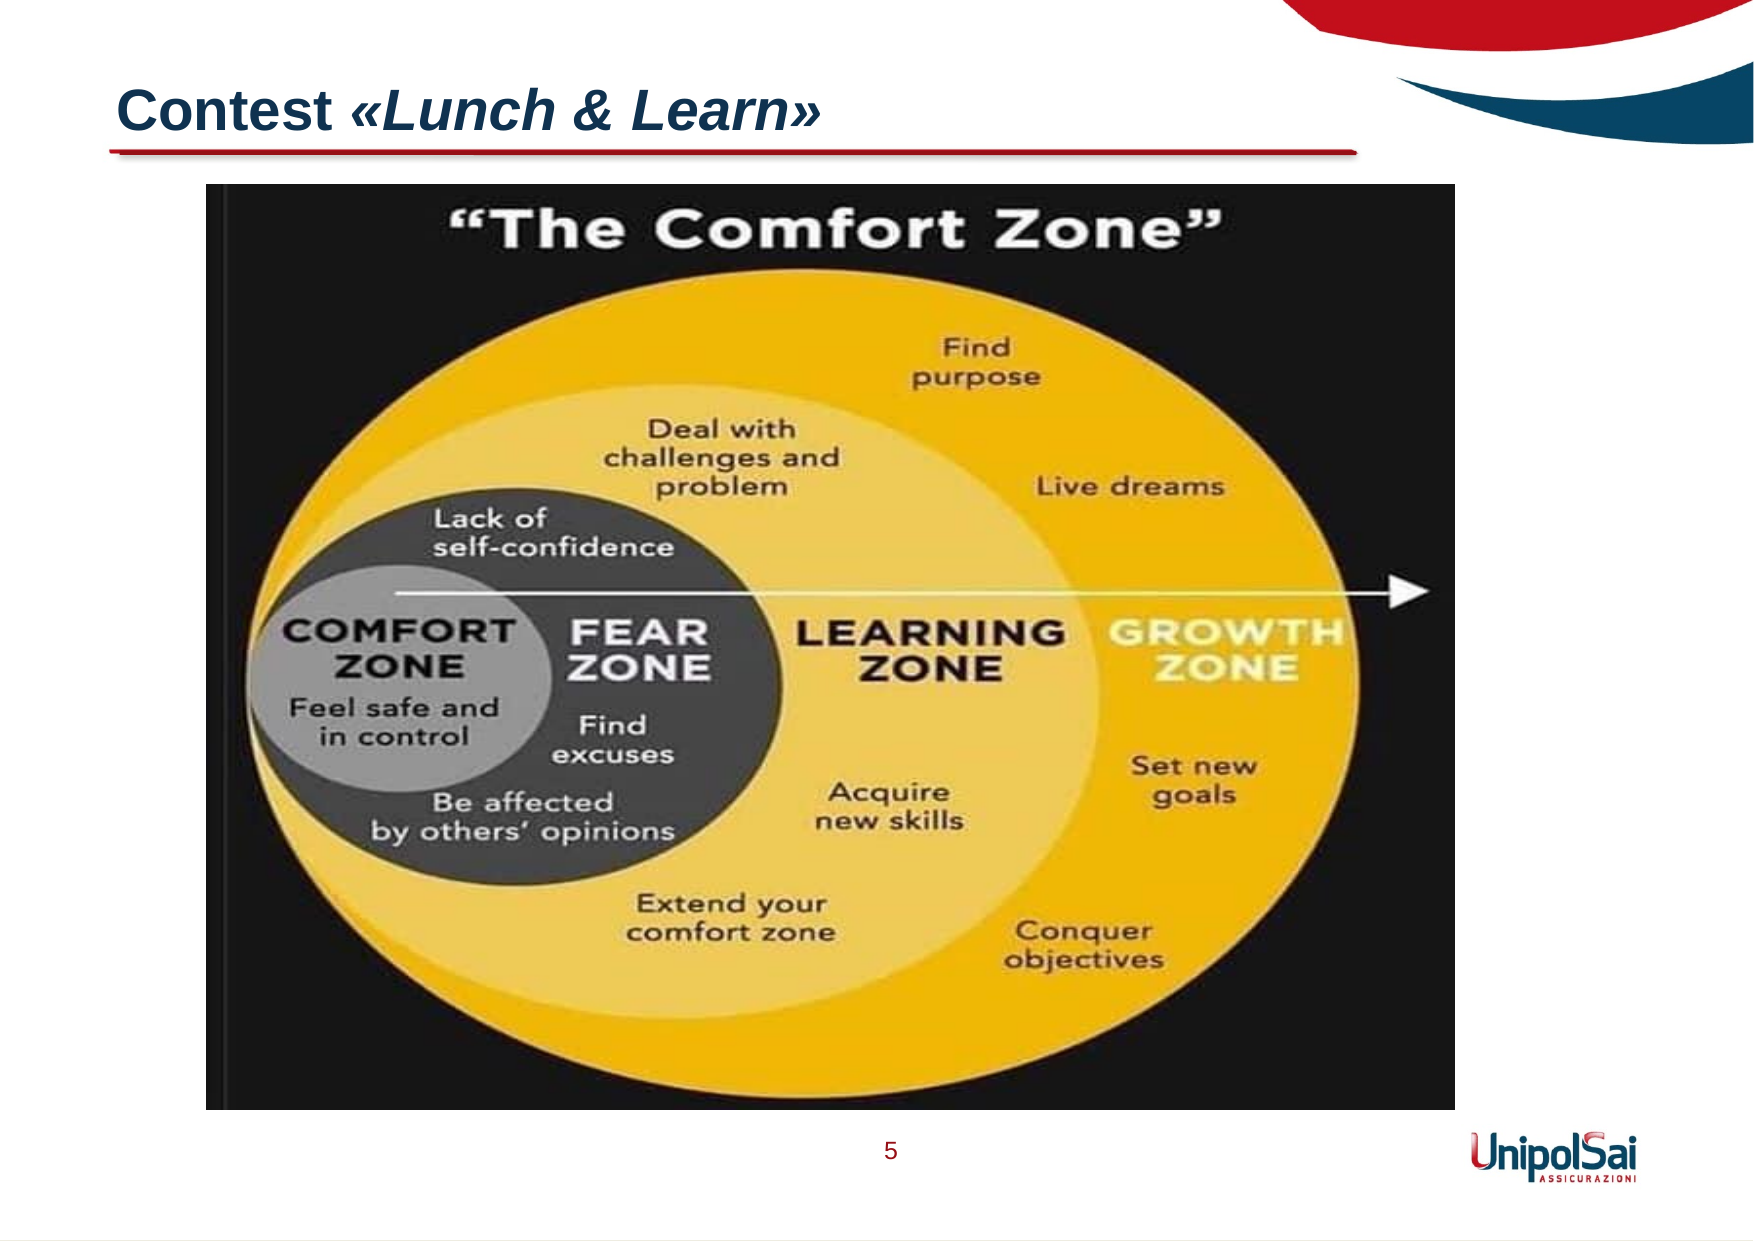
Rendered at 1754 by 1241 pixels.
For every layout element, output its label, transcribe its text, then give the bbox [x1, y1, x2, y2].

text_box Contest «Lunch & Learn» [101, 65, 1314, 128]
picture [0, 0, 1754, 1240]
